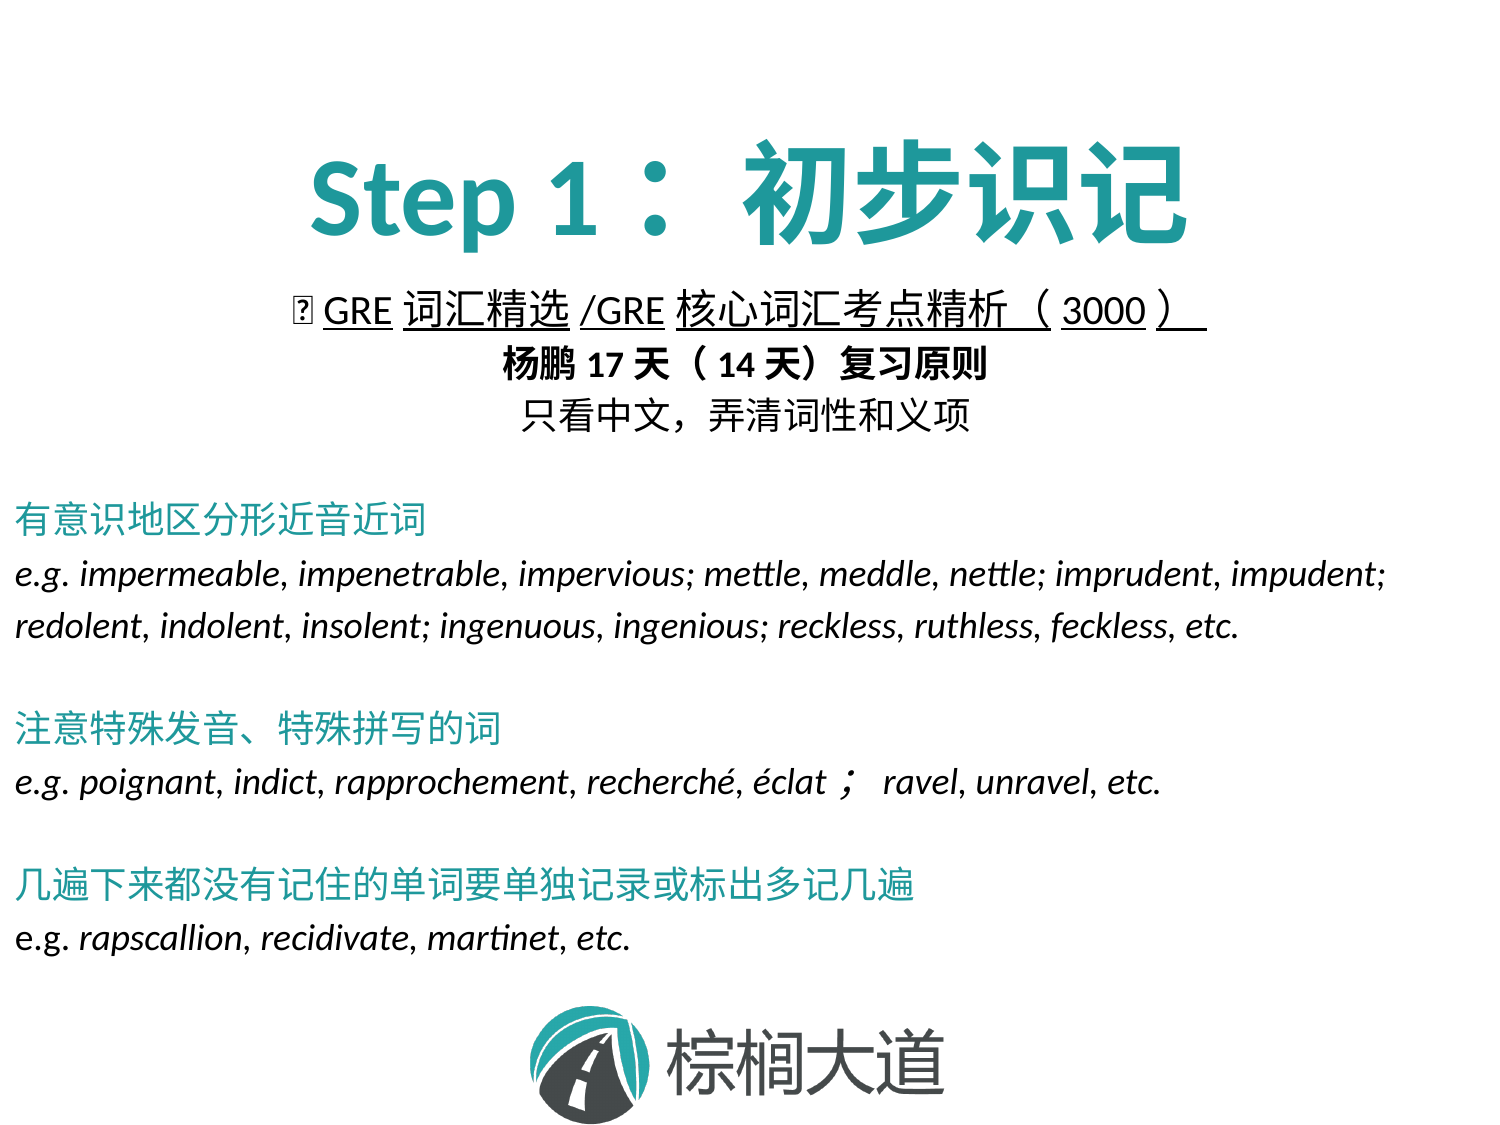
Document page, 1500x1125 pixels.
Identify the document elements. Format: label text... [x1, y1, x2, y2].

text_box Step 1：初步识记  GRE词汇精选/GRE核心词汇考点精析（3000） 杨鹏17天（14天）复习原则 只看中文，弄清词性和义项 有意识地区分形近音近词 e.g. impermeable, impenetrable, impervious; mettle, meddle, nettle; imprudent, impudent; redolent, indolent, insolent; ingenuous, ingenious; reckless, ruthless, feckless, etc. 注意特殊发音、特殊拼写的词 e.g. poignant, indict, rapprochement, recherché, éclat；ravel, unravel, etc. 几遍下来都没有记住的单词要单独记录或标出多记几遍 e.g. rapscallion, recidivate, martinet, etc. [0, 48, 1500, 966]
picture [512, 971, 968, 1125]
